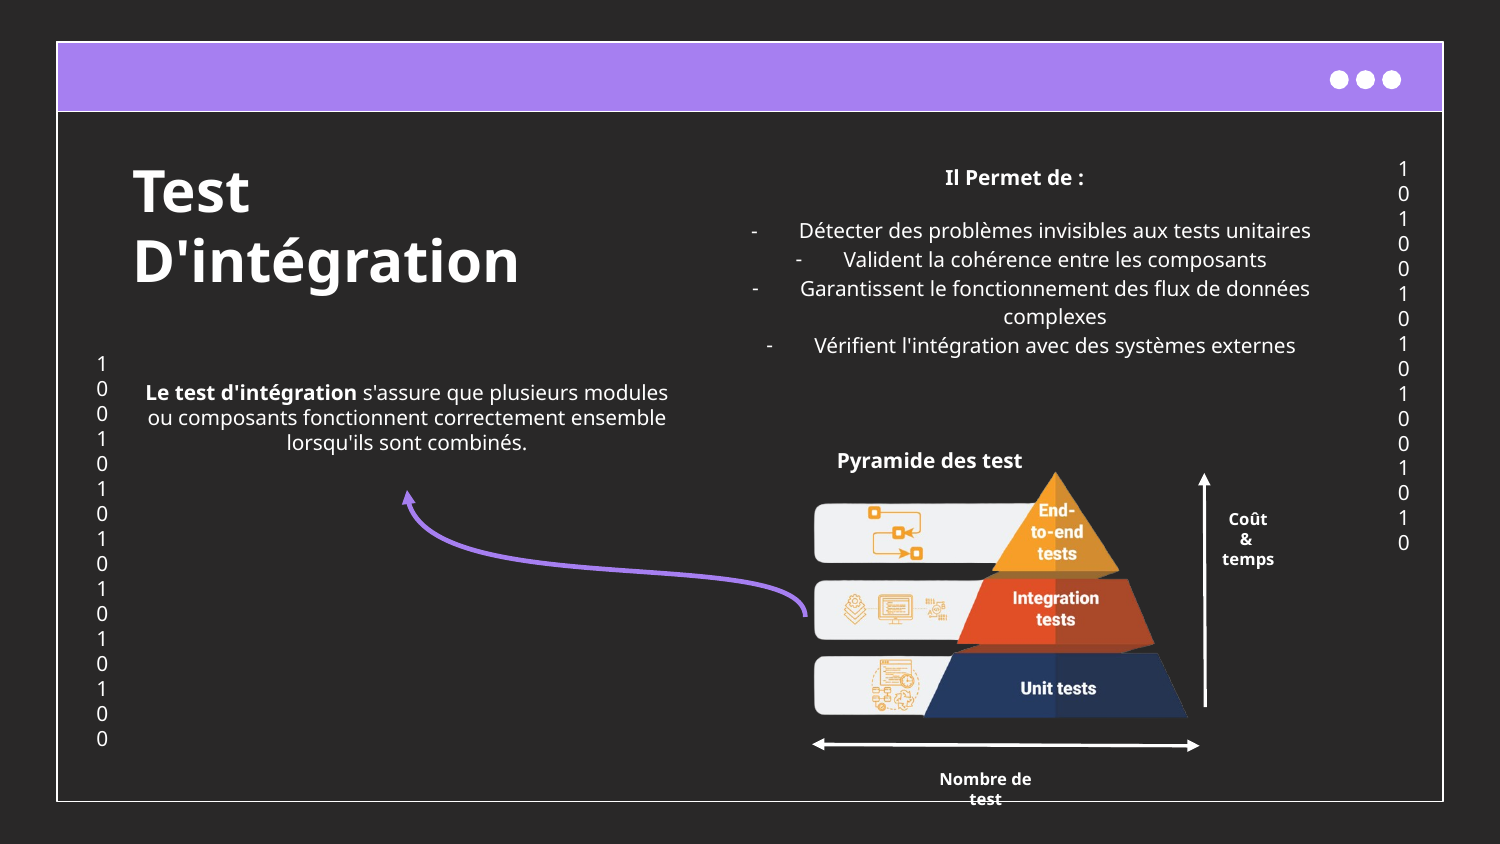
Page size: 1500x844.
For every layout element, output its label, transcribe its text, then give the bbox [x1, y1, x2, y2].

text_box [763, 432, 1293, 792]
text_box Le test d'intégration s'assure que plusieurs modules ou composants fonctionnent correctement ensemble lorsqu'ils sont combinés. [128, 364, 686, 490]
title Test D'intégration [116, 145, 656, 310]
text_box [406, 489, 806, 618]
subtitle Il Permet de : Détecter des problèmes invisibles aux tests unitaires Valident la cohérence entre les composants Garantissent le fonctionnement des flux de données complexes Vérifient l'intégration avec des systèmes externes [656, 145, 1379, 431]
